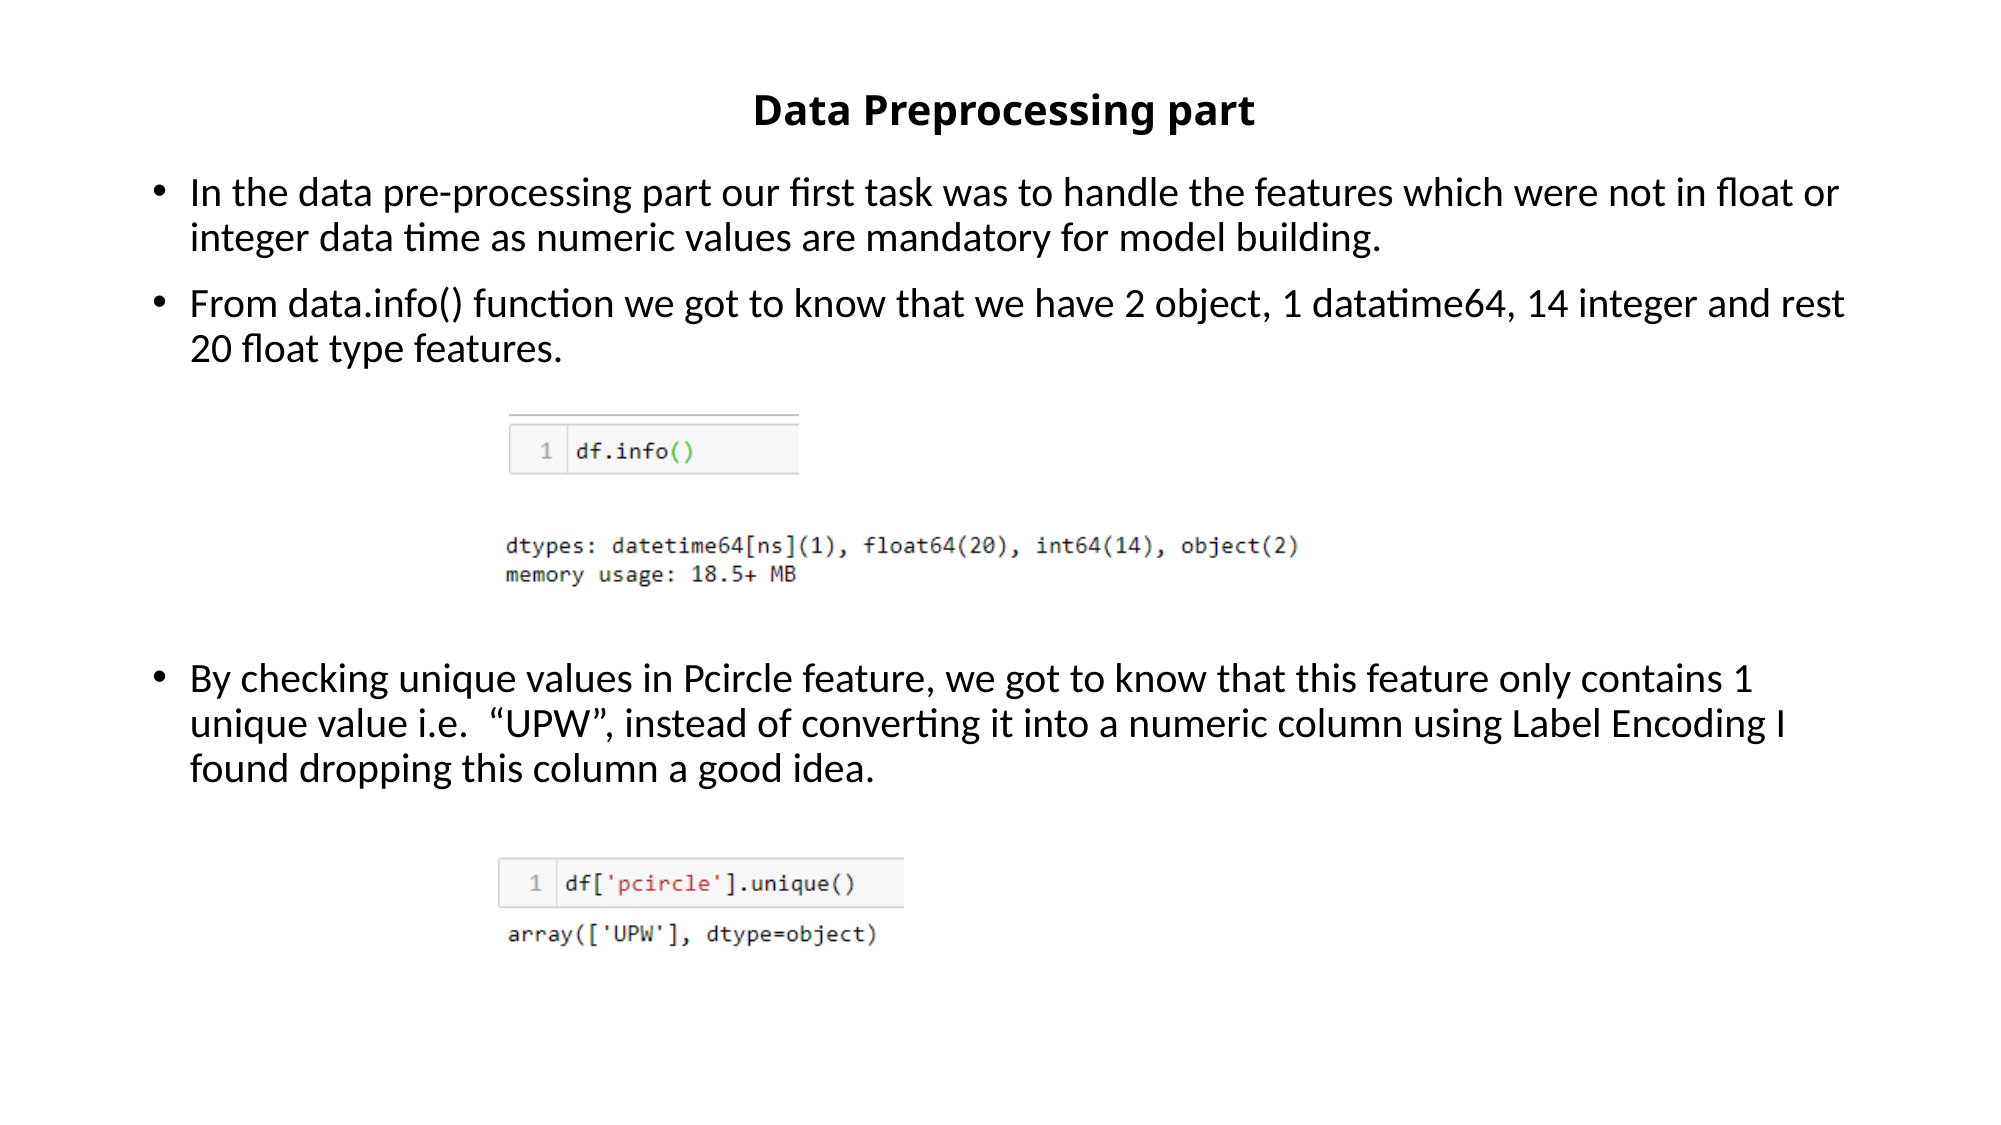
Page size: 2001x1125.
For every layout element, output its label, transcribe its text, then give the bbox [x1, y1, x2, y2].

list In the data pre-processing part our first task was to handle the features which were not in float or integer data time as numeric values are mandatory for model building. From data.info() function we got to know that we have 2 object, 1 datatime64, 14 integer and rest 20 float type features. By checking unique values in Pcircle feature, we got to know that this feature only contains 1 unique value i.e. “UPW”, instead of converting it into a numeric column using Label Encoding I found dropping this column a good idea. [137, 163, 1863, 1014]
picture [484, 531, 1338, 593]
picture [509, 413, 799, 481]
picture [492, 850, 904, 962]
title Data Preprocessing part [137, 59, 1863, 163]
